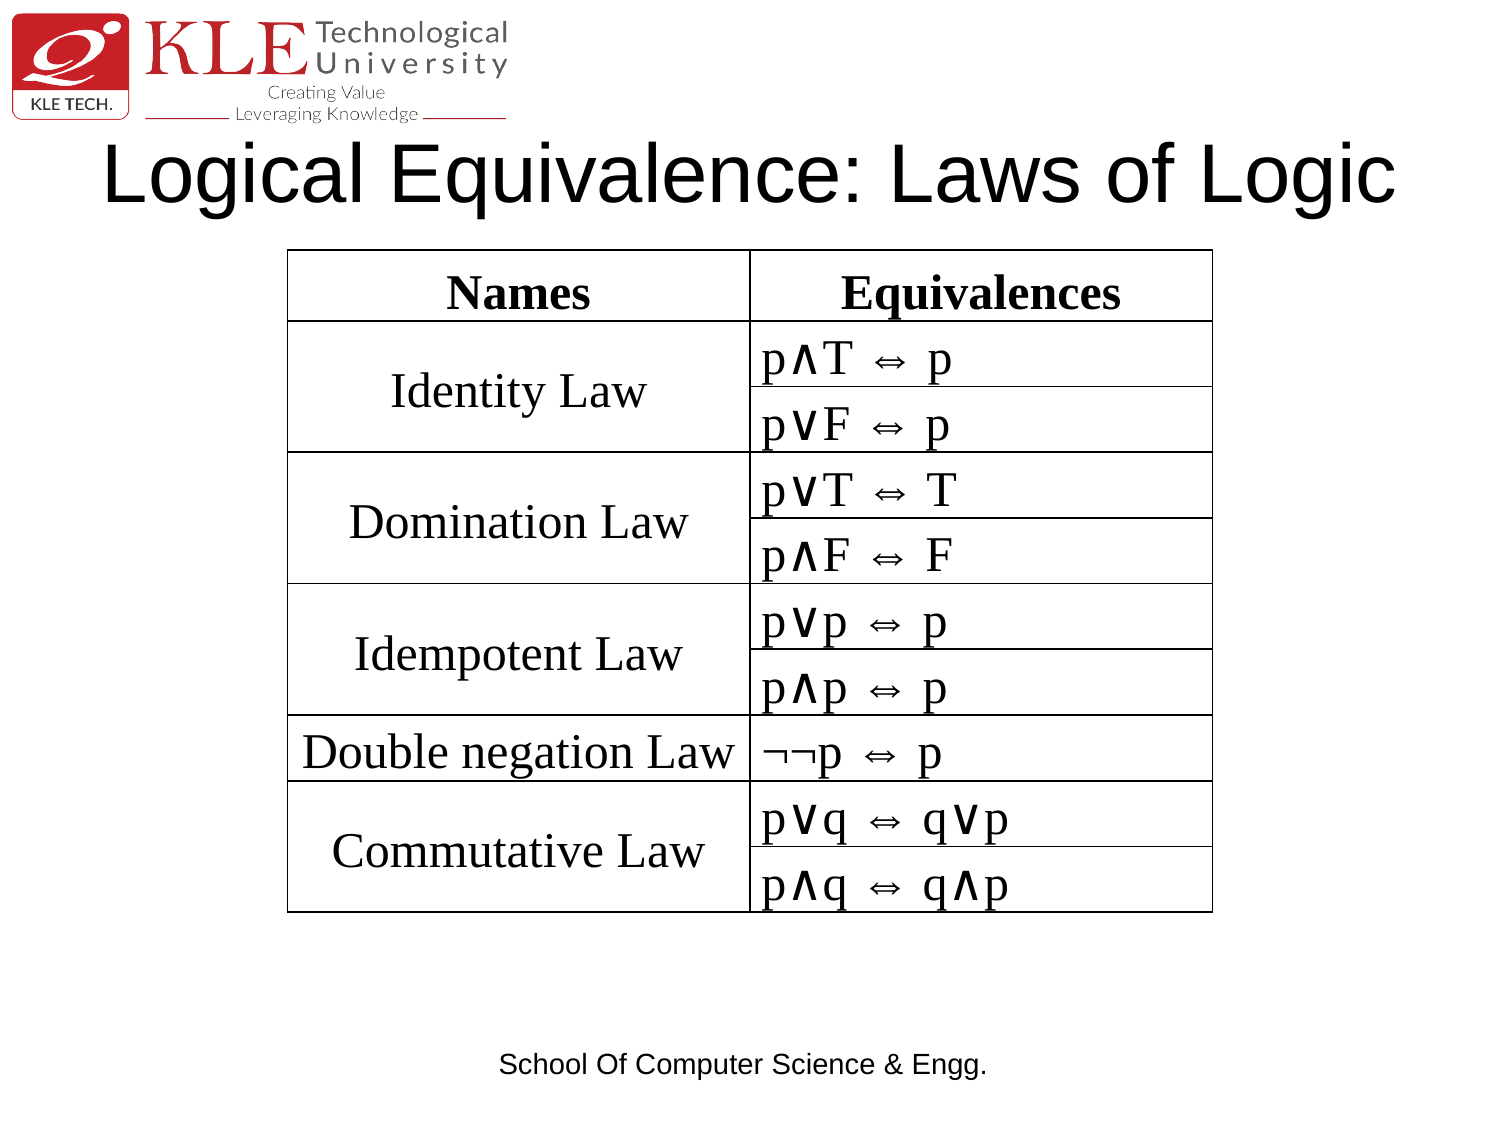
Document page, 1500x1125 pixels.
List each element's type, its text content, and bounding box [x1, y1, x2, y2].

table_header Names [288, 251, 749, 320]
table_cell p∧q ⇔ q∧p [751, 847, 1212, 911]
table_cell p∨p ⇔ p [751, 584, 1212, 648]
table_cell p∨T ⇔ T [751, 453, 1212, 517]
table_cell p∧F ⇔ F [751, 519, 1212, 583]
table_cell Identity Law [288, 322, 749, 451]
table_cell p∧T ⇔ p [751, 322, 1212, 386]
title Logical Equivalence: Laws of Logic [75, 99, 1425, 238]
table_cell Commutative Law [288, 782, 749, 911]
table_cell ¬¬p ⇔ p [751, 716, 1212, 780]
table_cell Double negation Law [288, 716, 749, 780]
table_cell Idempotent Law [288, 584, 749, 714]
table_cell p∨q ⇔ q∨p [751, 782, 1212, 846]
table_header Equivalences [751, 251, 1212, 320]
table_cell p∨F ⇔ p [751, 387, 1212, 451]
table_cell Domination Law [288, 453, 749, 583]
table_cell p∧p ⇔ p [751, 650, 1212, 714]
picture [12, 7, 513, 125]
